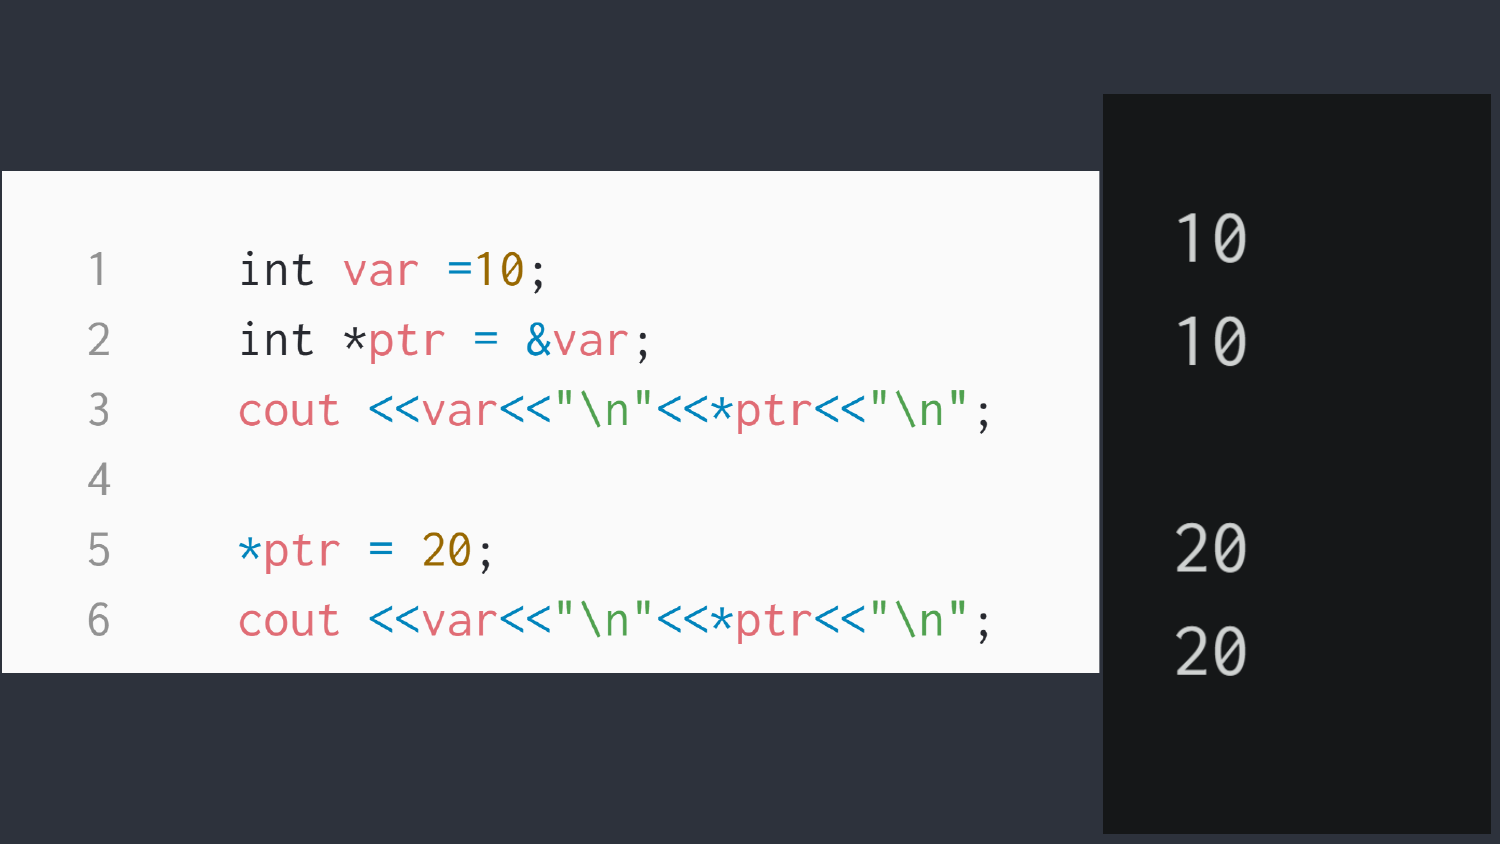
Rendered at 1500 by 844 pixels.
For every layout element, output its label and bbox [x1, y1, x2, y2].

picture [0, 171, 1100, 673]
picture [1103, 93, 1491, 835]
